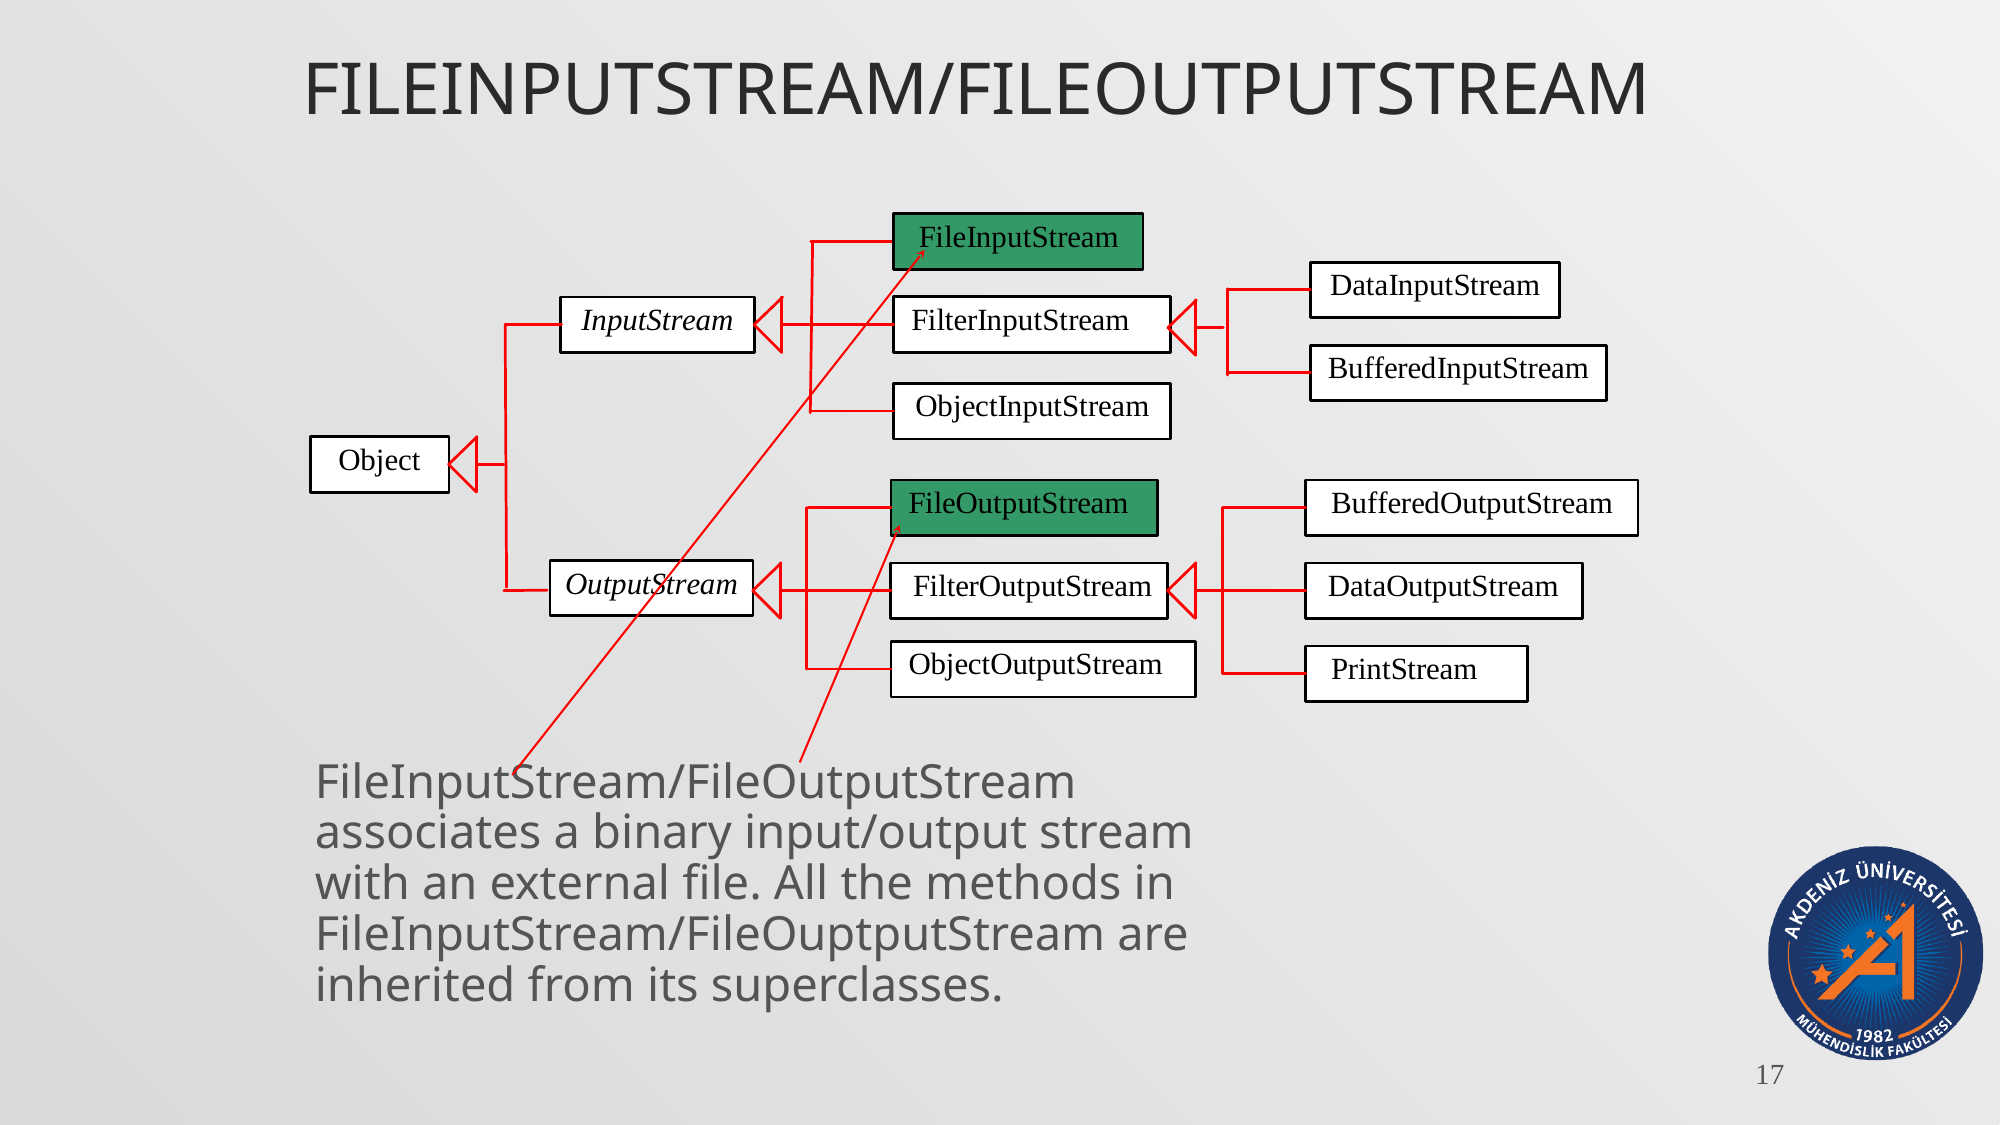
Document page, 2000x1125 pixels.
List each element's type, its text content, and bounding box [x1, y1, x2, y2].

list FileInputStream/FileOutputStream associates a binary input/output stream with an external file. All the methods in FileInputStream/FileOuptputStream are inherited from its superclasses. [299, 750, 1213, 1038]
title FileInputStream/FileOutputStream [287, 37, 1713, 138]
slide_number 17 [1612, 1057, 1800, 1088]
picture [1767, 843, 1985, 1061]
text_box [287, 187, 1688, 724]
